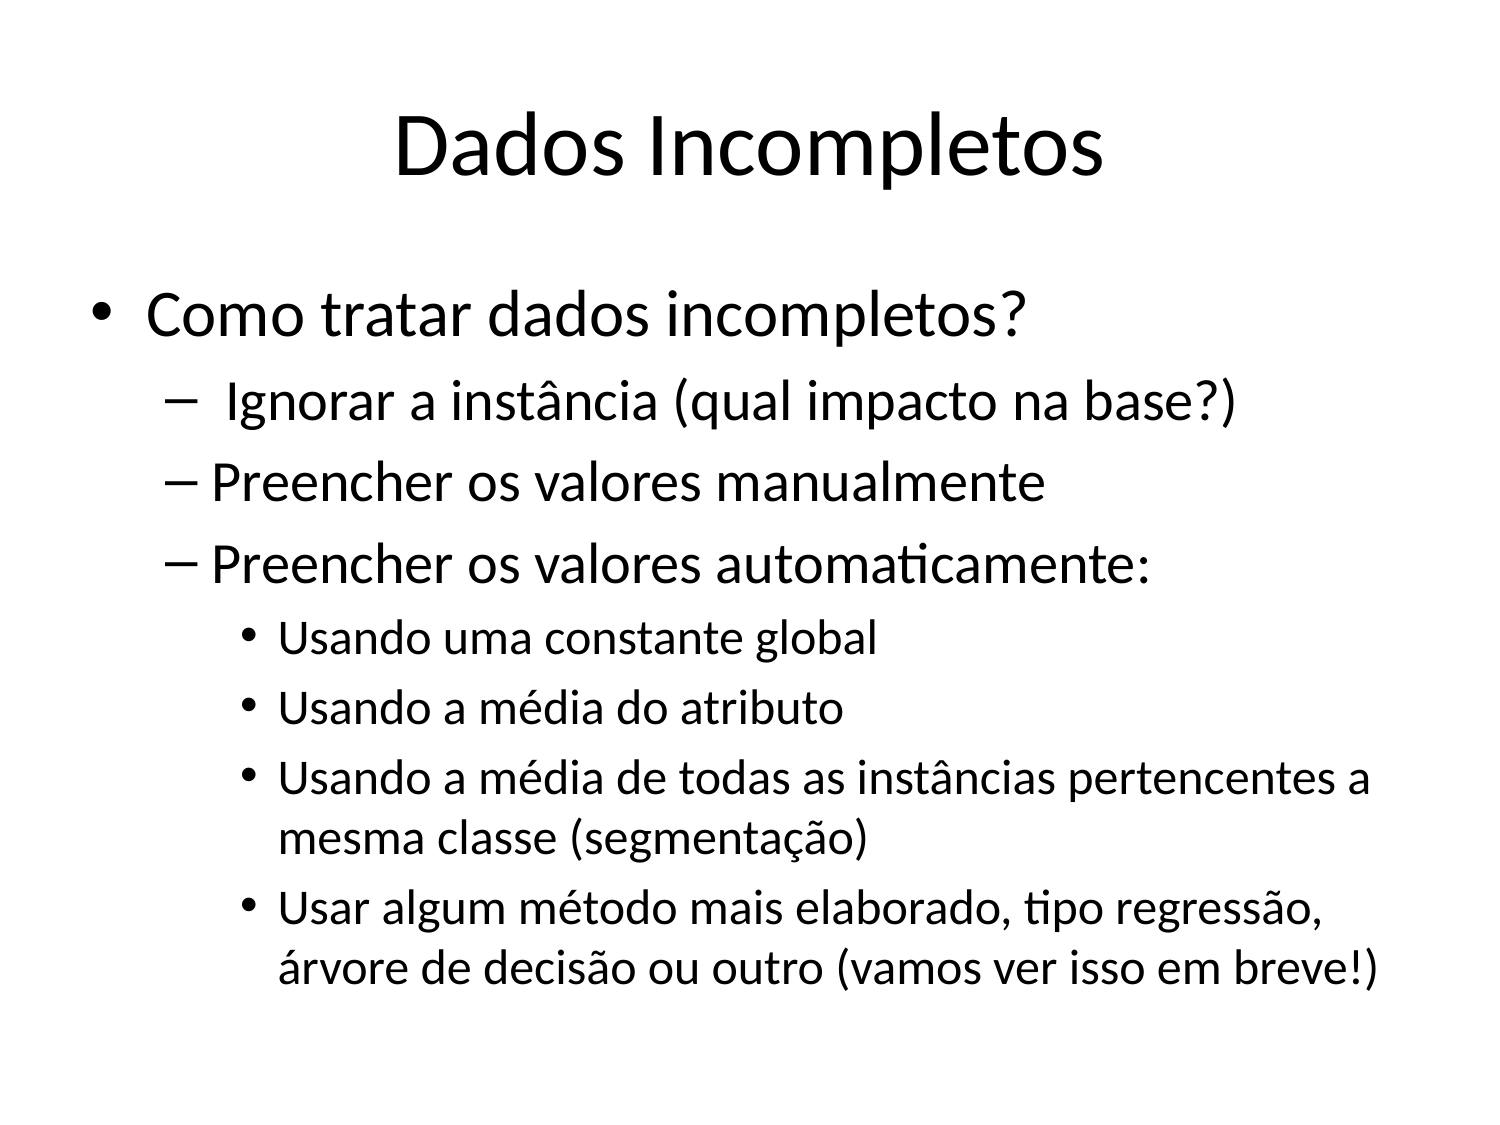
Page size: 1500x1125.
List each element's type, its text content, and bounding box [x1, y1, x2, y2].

list Como tratar dados incompletos? Ignorar a instância (qual impacto na base?) Preencher os valores manualmente Preencher os valores automaticamente: Usando uma constante global Usando a média do atributo Usando a média de todas as instâncias pertencentes a mesma classe (segmentação) Usar algum método mais elaborado, tipo regressão, árvore de decisão ou outro (vamos ver isso em breve!) [75, 262, 1425, 1005]
title Dados Incompletos [75, 45, 1425, 233]
